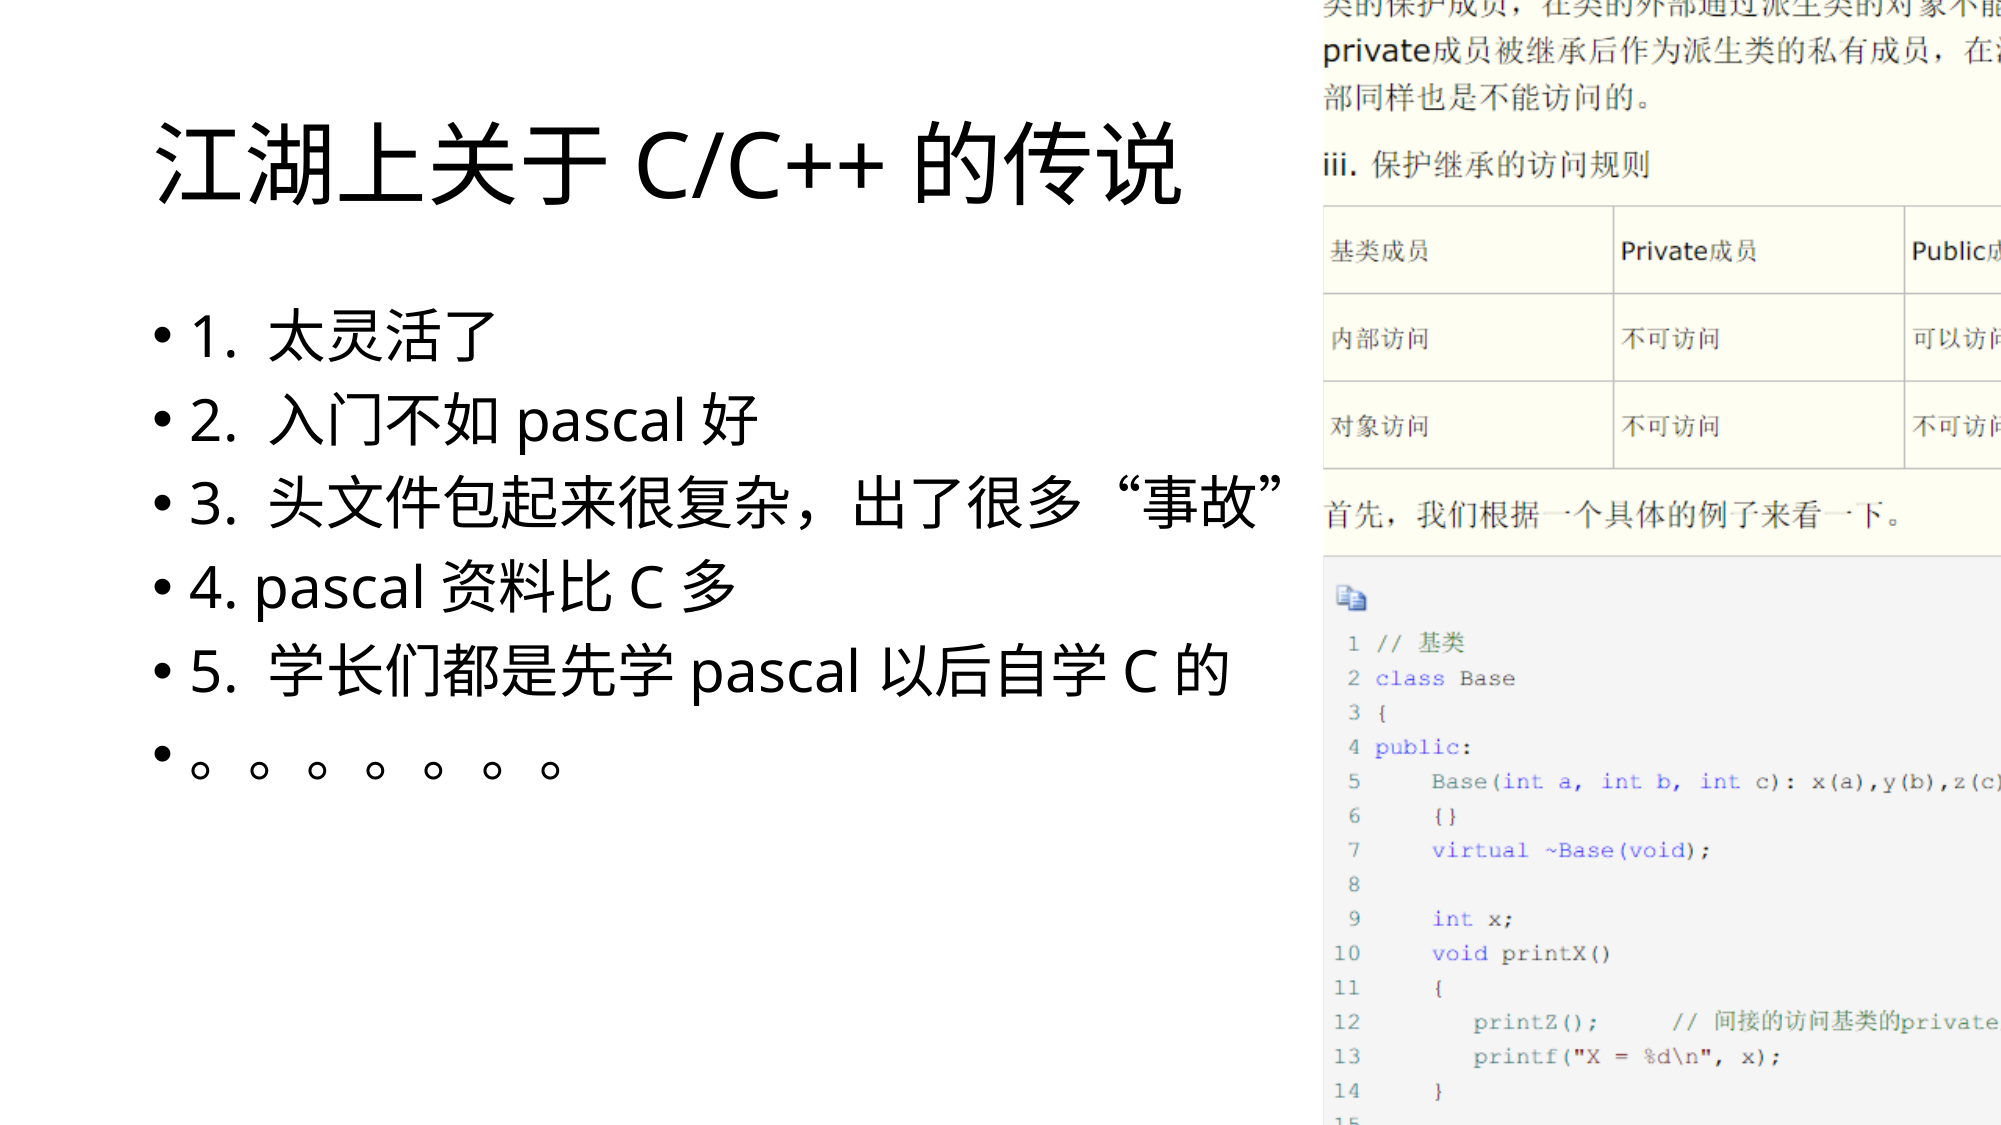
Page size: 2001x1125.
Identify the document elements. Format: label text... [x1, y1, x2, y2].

list 1. 太灵活了 2. 入门不如pascal好 3. 头文件包起来很复杂，出了很多“事故” 4. pascal资料比C多 5. 学长们都是先学pascal以后自学C的 。。。。。。。 [137, 299, 1323, 1014]
title 江湖上关于C/C++的传说 [137, 59, 1323, 278]
picture [1323, 0, 2001, 1125]
